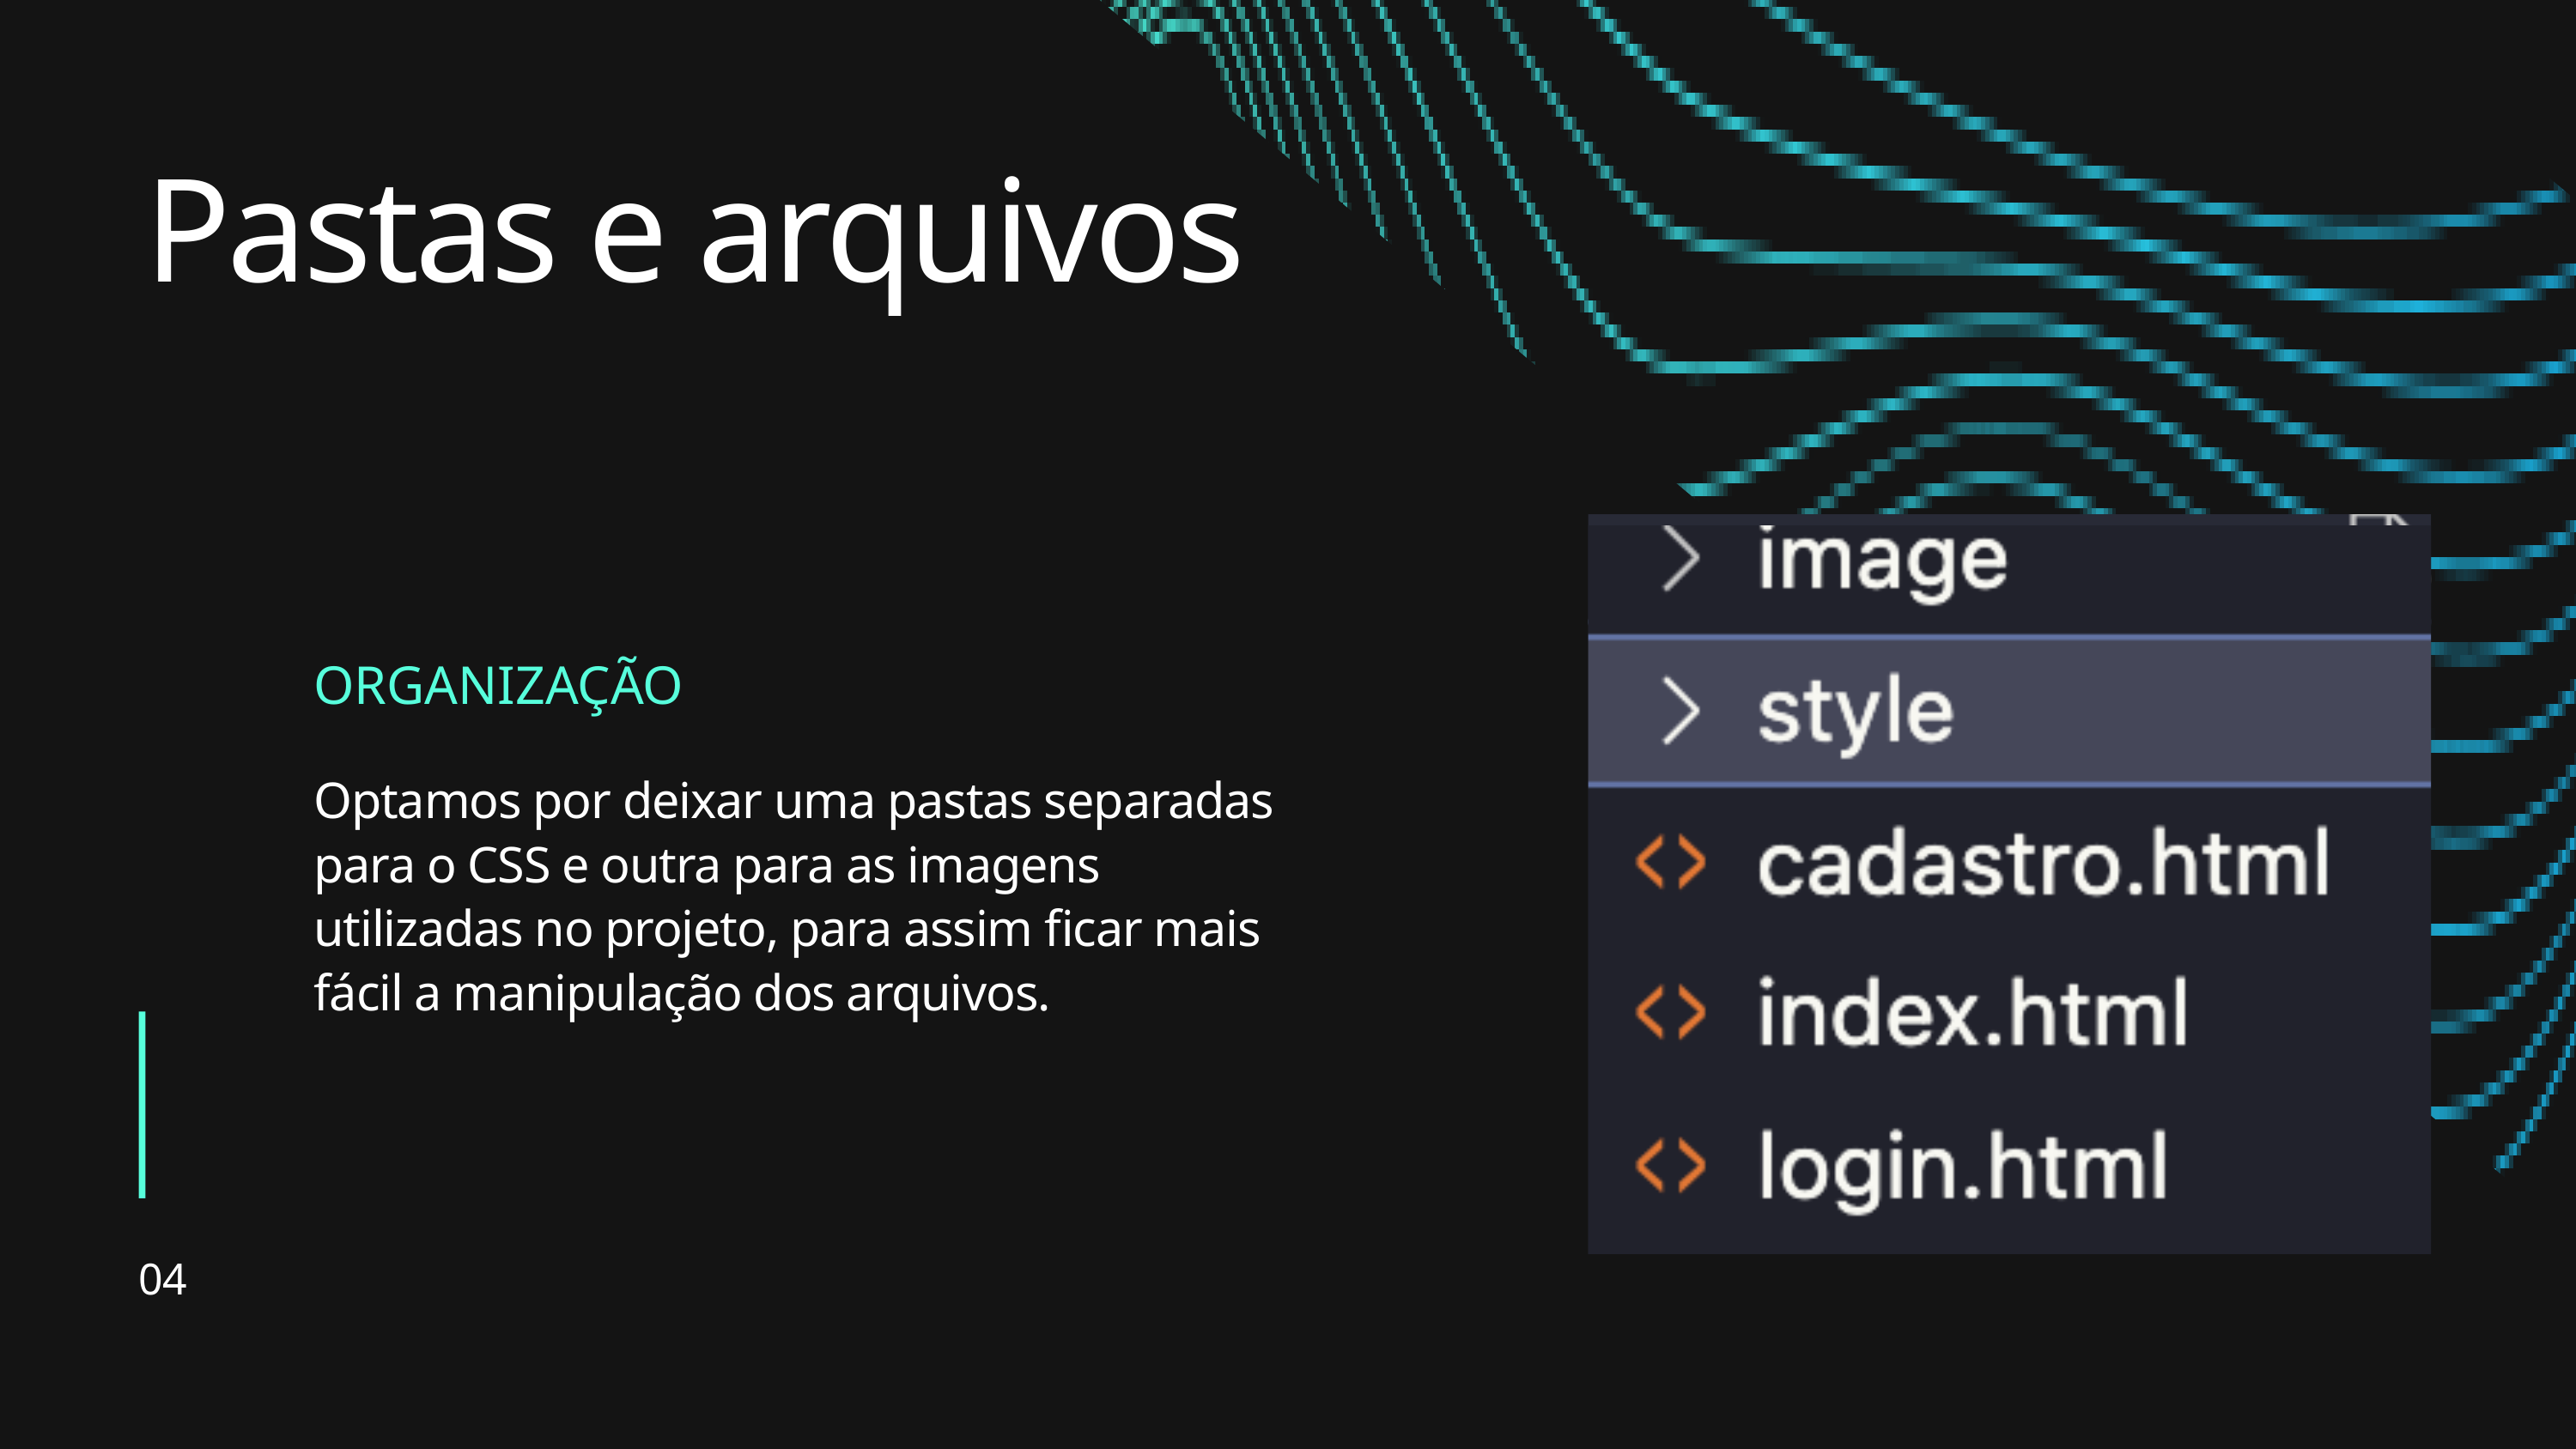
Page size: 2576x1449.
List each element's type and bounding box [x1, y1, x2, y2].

text_box [1099, 0, 2576, 1238]
text_box [138, 1011, 226, 1304]
text_box [1588, 525, 2432, 1254]
text_box [1588, 514, 2432, 525]
text_box [144, 144, 1289, 422]
text_box [313, 646, 1318, 1304]
